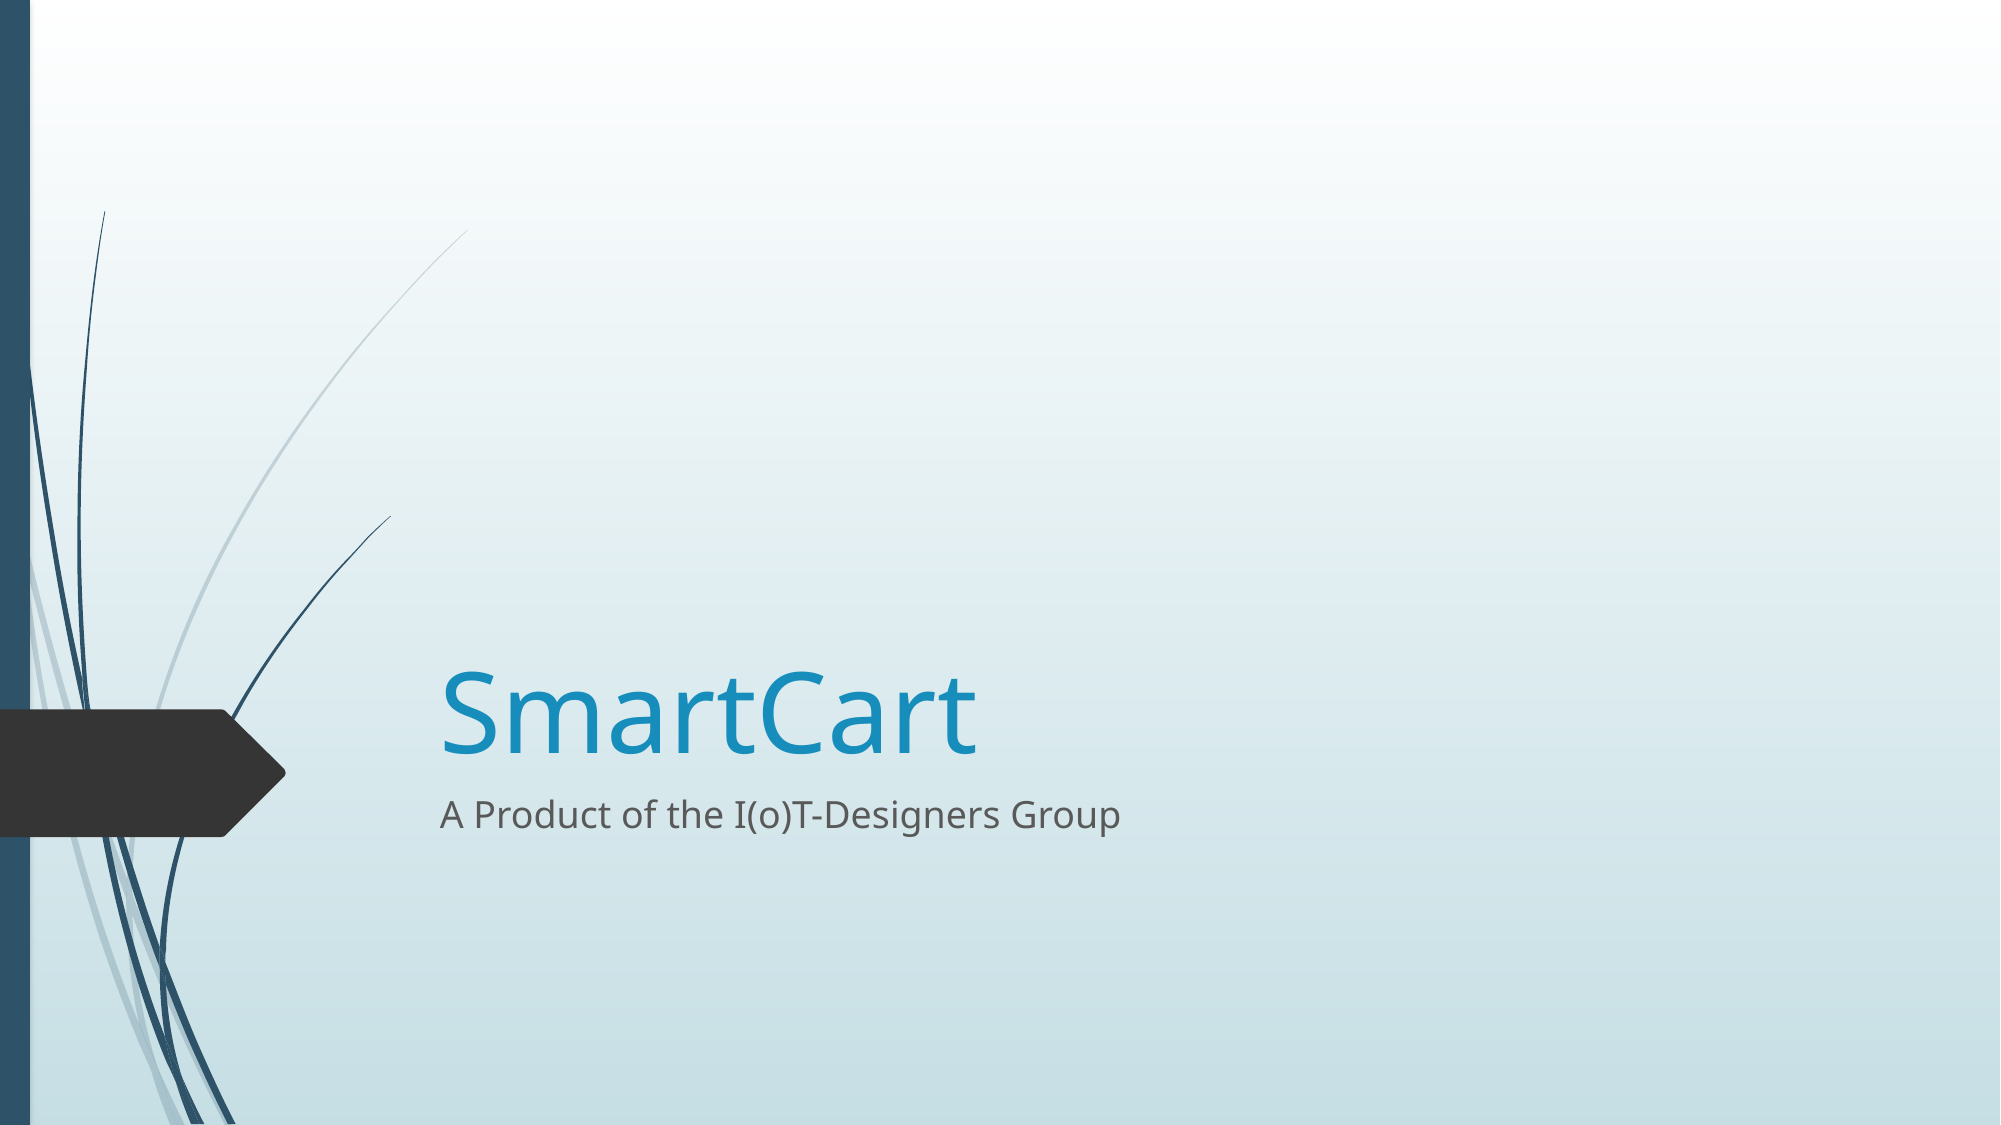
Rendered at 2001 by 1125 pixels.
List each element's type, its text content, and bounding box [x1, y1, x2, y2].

subtitle A Product of the I(o)T-Designers Group [424, 783, 1888, 969]
title SmartCart [424, 412, 1888, 783]
